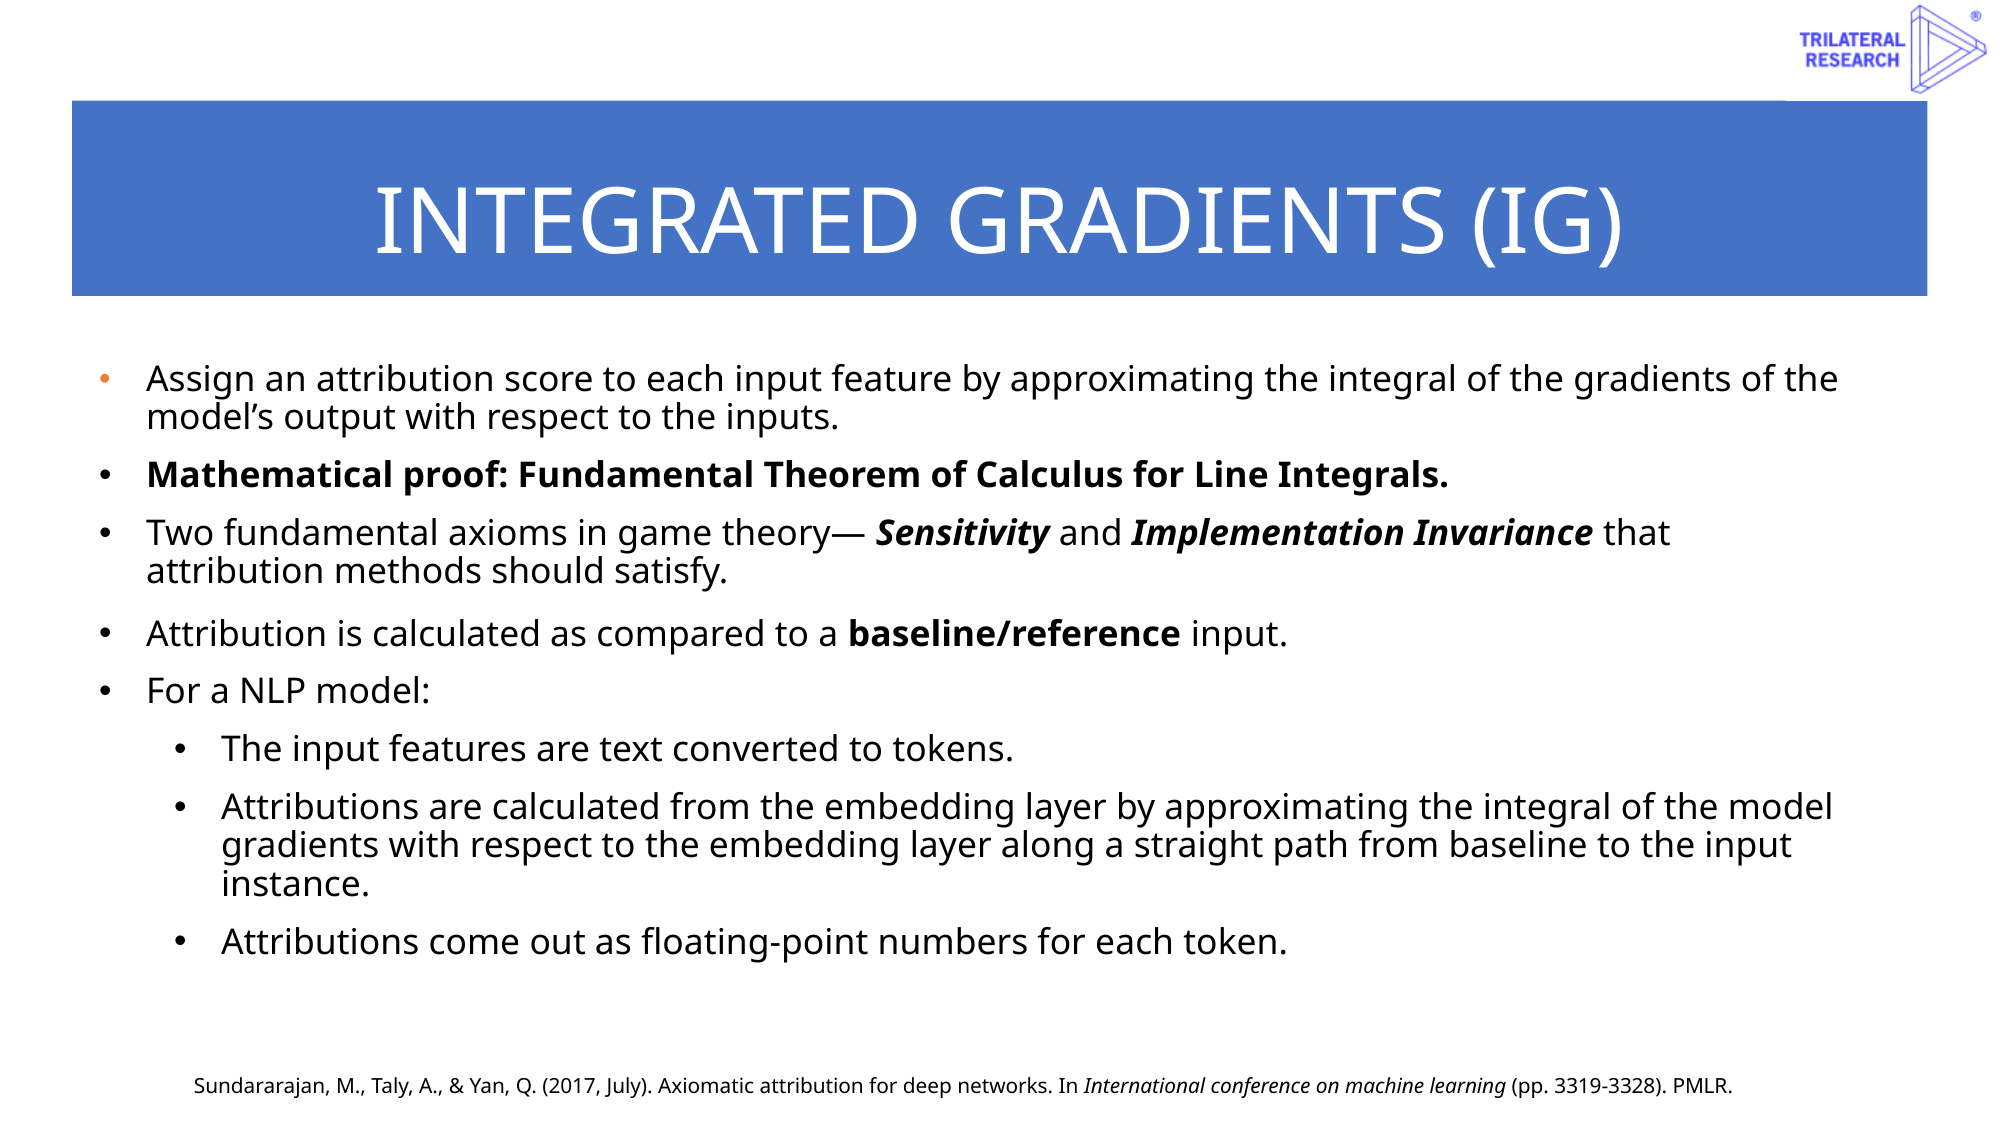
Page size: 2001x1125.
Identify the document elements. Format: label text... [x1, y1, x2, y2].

text_box Sundararajan, M., Taly, A., & Yan, Q. (2017, July). Axiomatic attribution for deep networks. In International conference on machine learning (pp. 3319-3328). PMLR. [179, 1065, 1767, 1106]
picture [1786, 0, 2000, 102]
text_box Assign an attribution score to each input feature by approximating the integral of the gradients of the model’s output with respect to the inputs. Mathematical proof: Fundamental Theorem of Calculus for Line Integrals. Two fundamental axioms in game theory— Sensitivity and Implementation Invariance that attribution methods should satisfy. Attribution is calculated as compared to a baseline/reference input. For a NLP model: The input features are text converted to tokens. Attributions are calculated from the embedding layer by approximating the integral of the model gradients with respect to the embedding layer along a straight path from baseline to the input instance. Attributions come out as floating-point numbers for each token. [84, 302, 1863, 1021]
title Integrated gradients (IG) [95, 115, 1905, 282]
